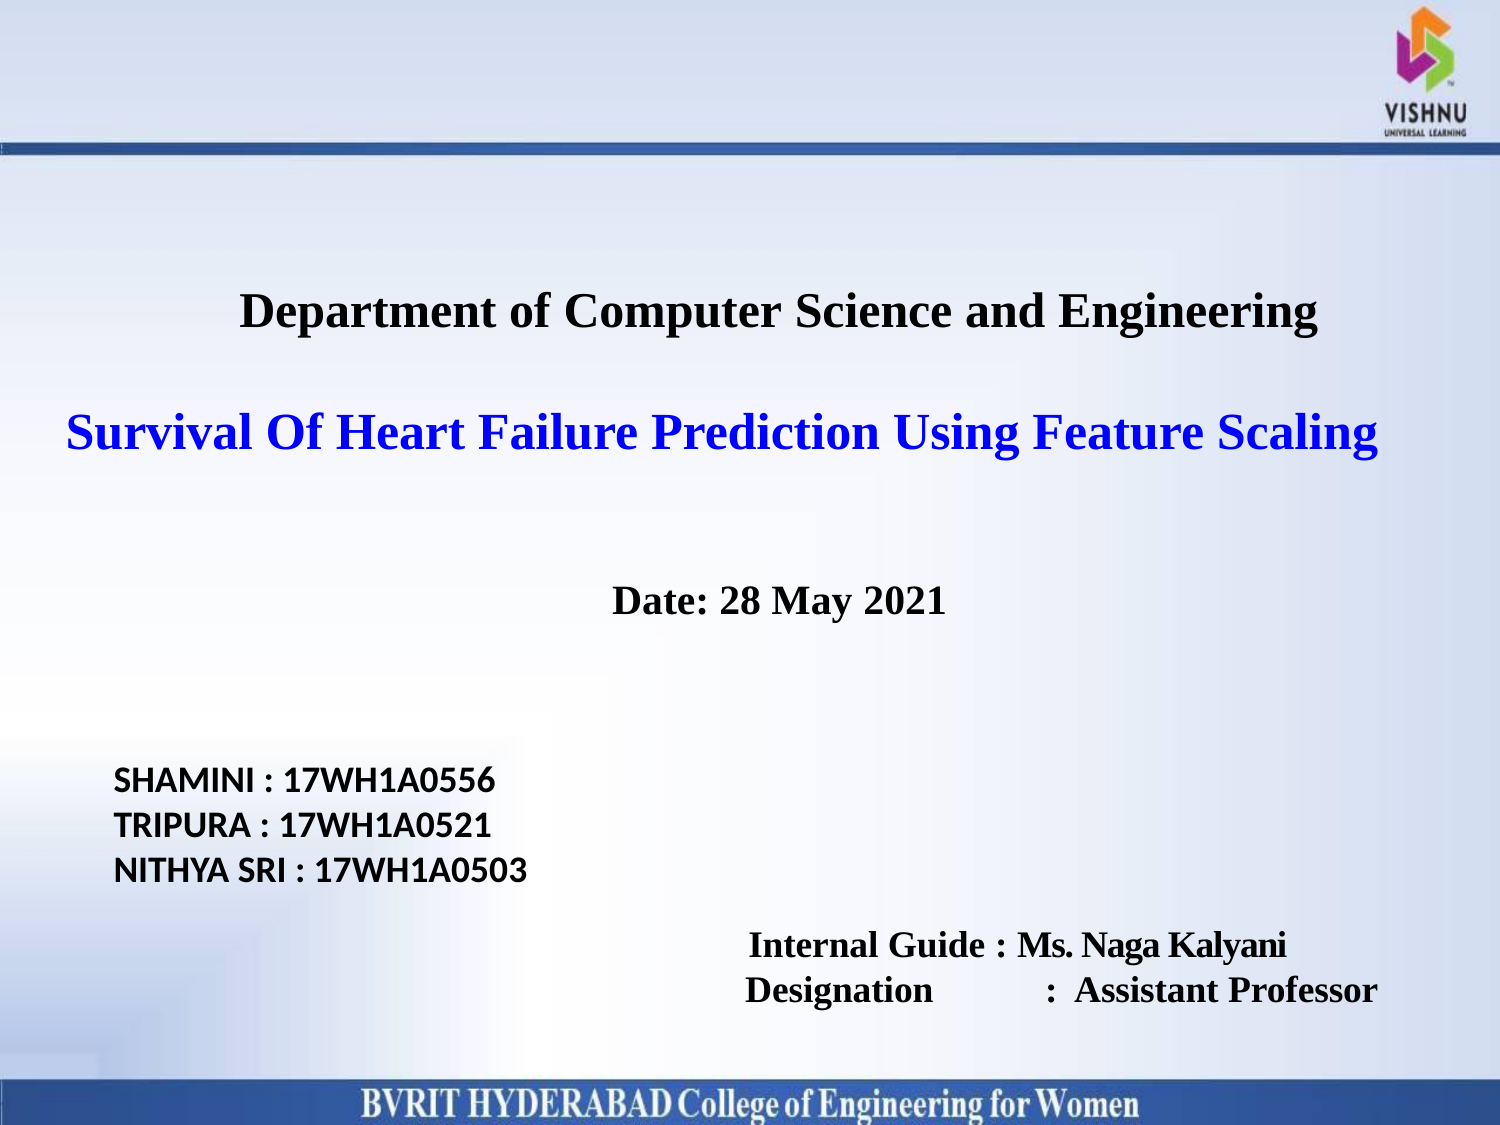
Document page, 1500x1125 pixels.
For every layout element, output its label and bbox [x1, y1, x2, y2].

text_box [0, 0, 1500, 1125]
